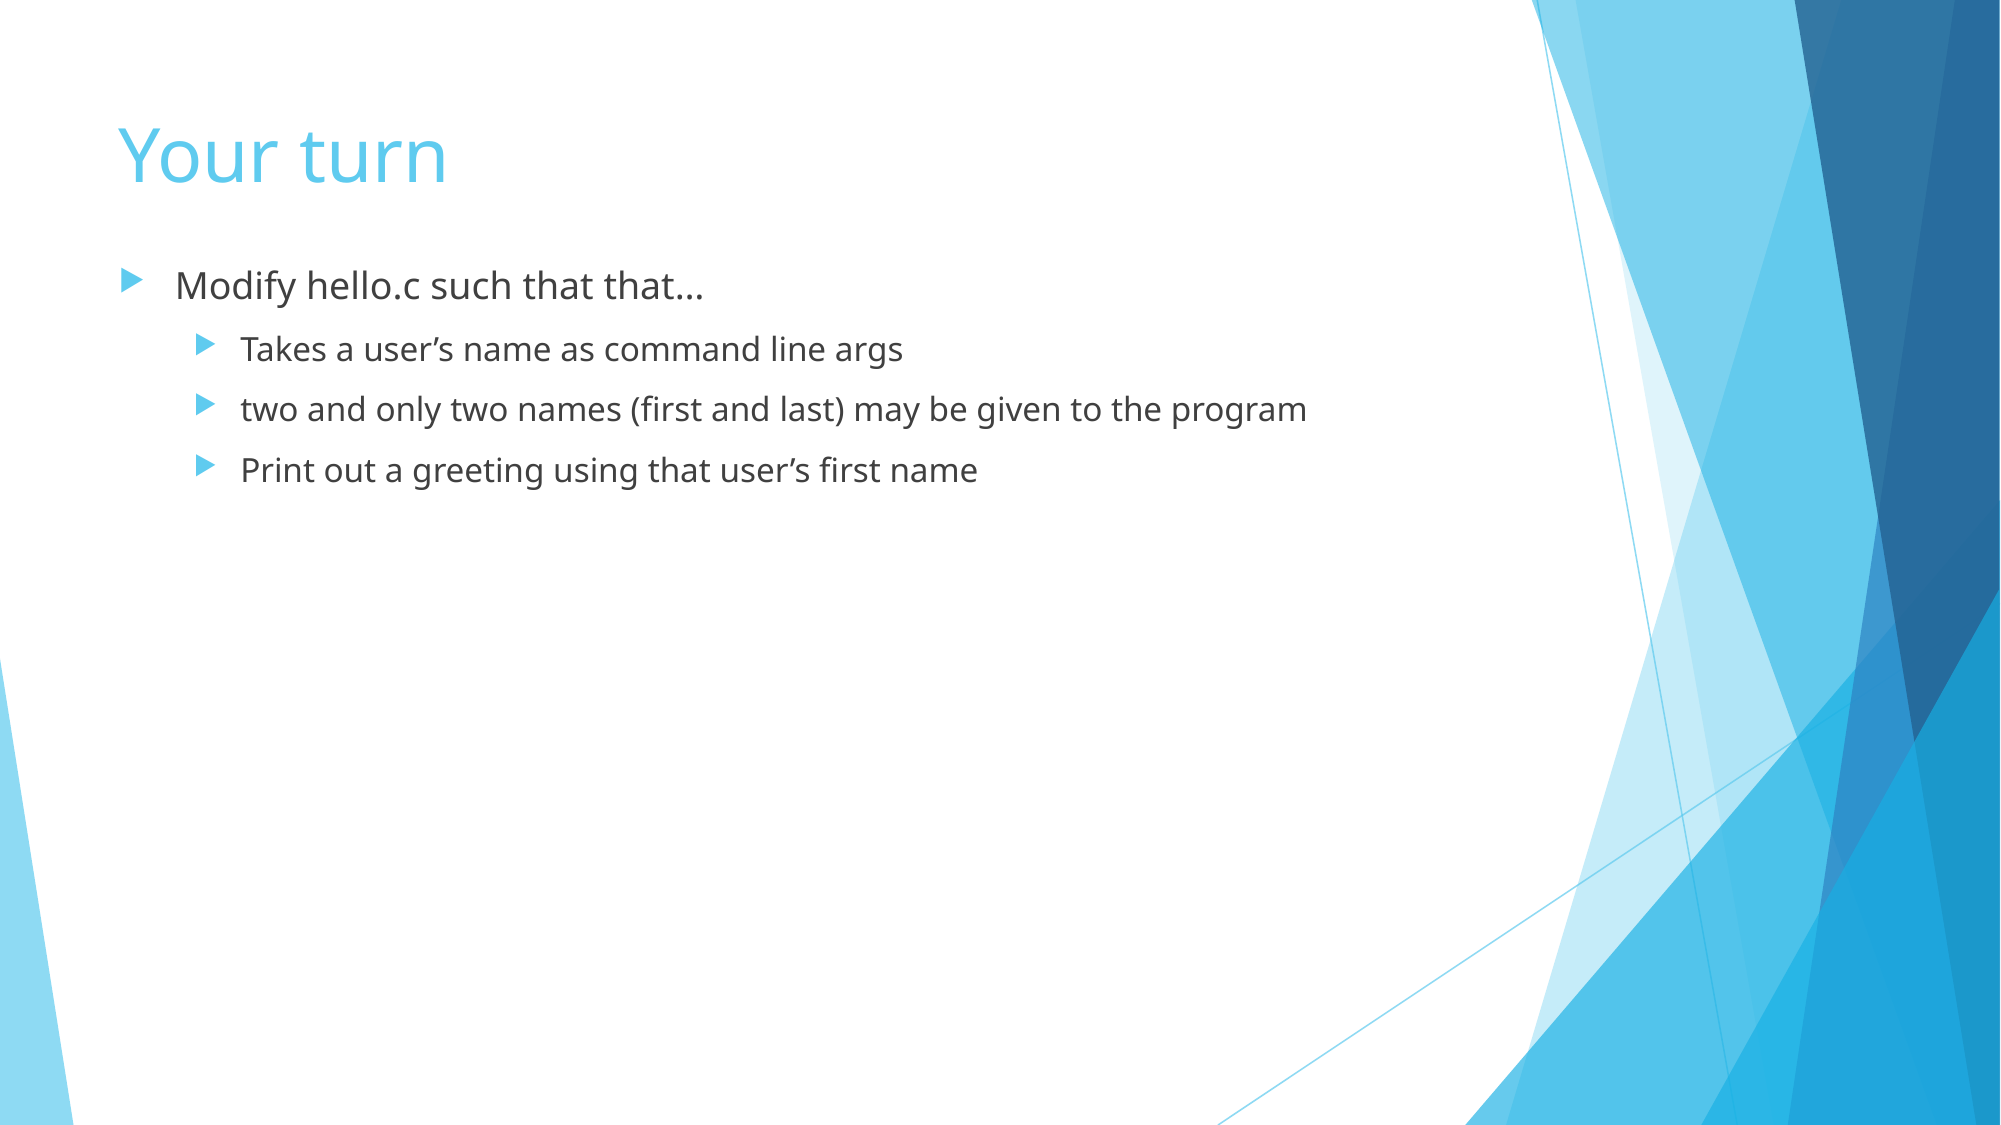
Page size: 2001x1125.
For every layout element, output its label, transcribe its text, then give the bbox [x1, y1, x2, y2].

list Modify hello.c such that that… Takes a user’s name as command line args two and only two names (first and last) may be given to the program Print out a greeting using that user’s first name [110, 254, 1522, 1110]
title Your turn [110, 99, 1522, 254]
